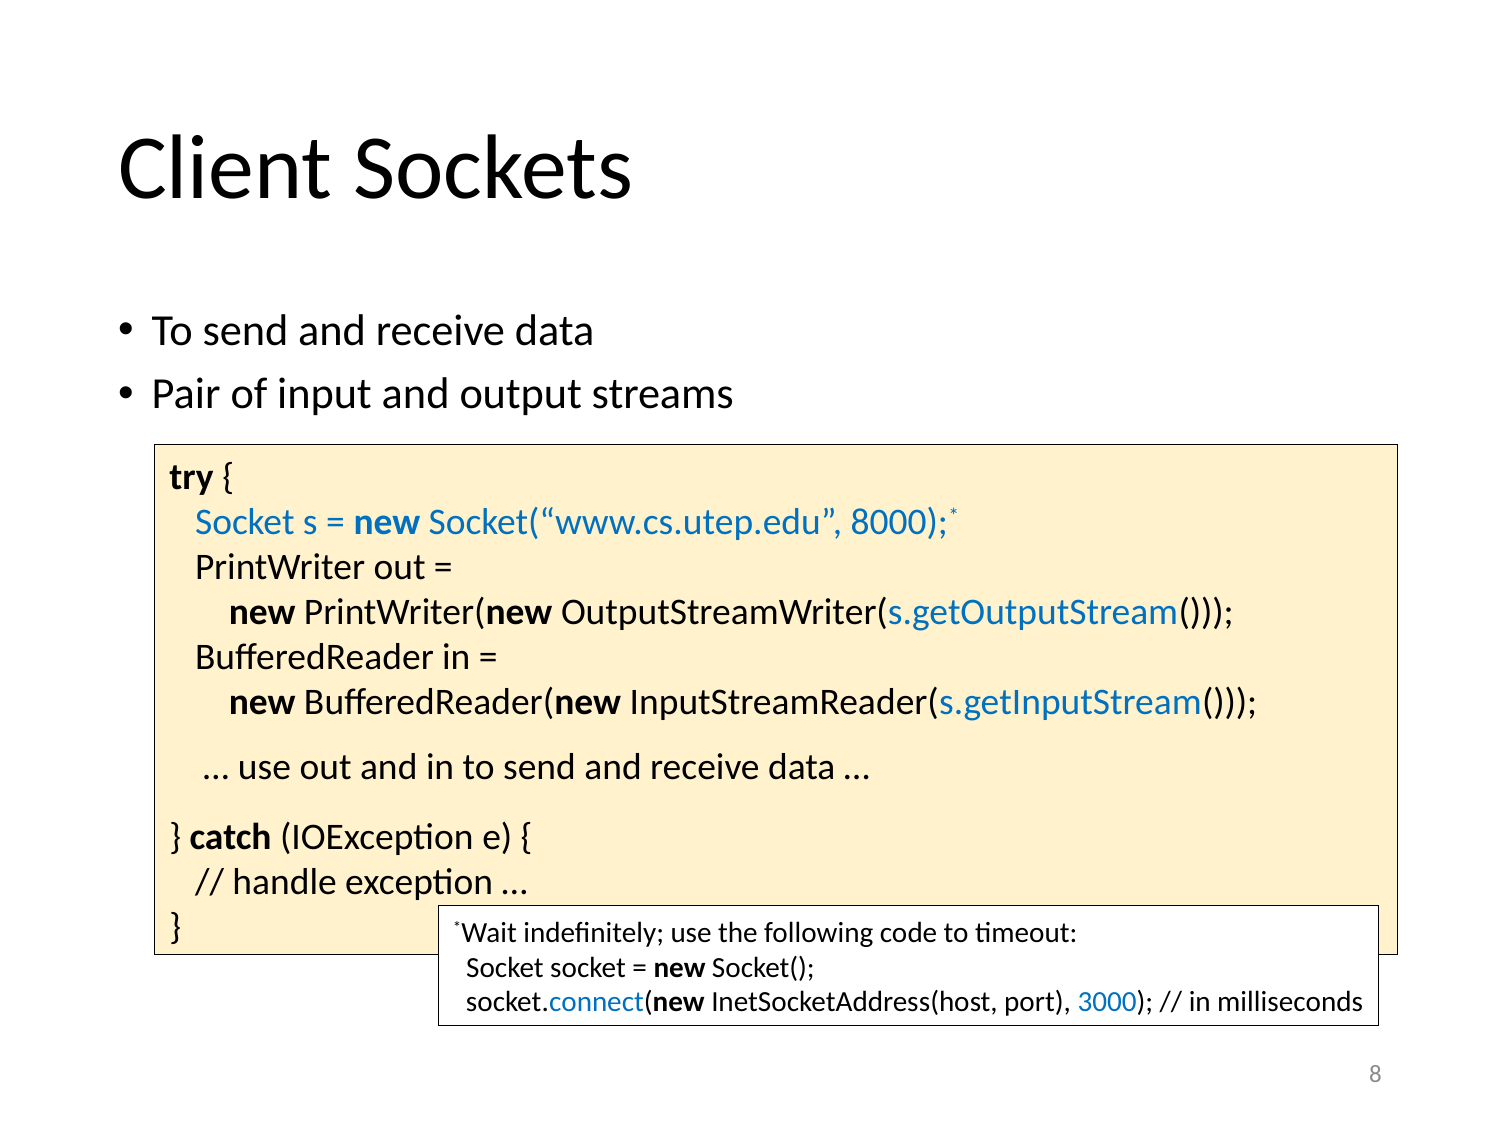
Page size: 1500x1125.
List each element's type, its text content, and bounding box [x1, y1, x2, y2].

list To send and receive data Pair of input and output streams [103, 299, 1397, 427]
text_box *Wait indefinitely; use the following code to timeout: Socket socket = new Socket(); socket.connect(new InetSocketAddress(host, port), 3000); // in milliseconds [438, 905, 1379, 1026]
text_box try { Socket s = new Socket(“www.cs.utep.edu”, 8000);* PrintWriter out = new PrintWriter(new OutputStreamWriter(s.getOutputStream())); BufferedReader in = new BufferedReader(new InputStreamReader(s.getInputStream())); … use out and in to send and receive data … } catch (IOException e) { // handle exception … } [154, 444, 1398, 955]
slide_number 8 [1059, 1042, 1397, 1103]
title Client Sockets [103, 59, 1397, 278]
